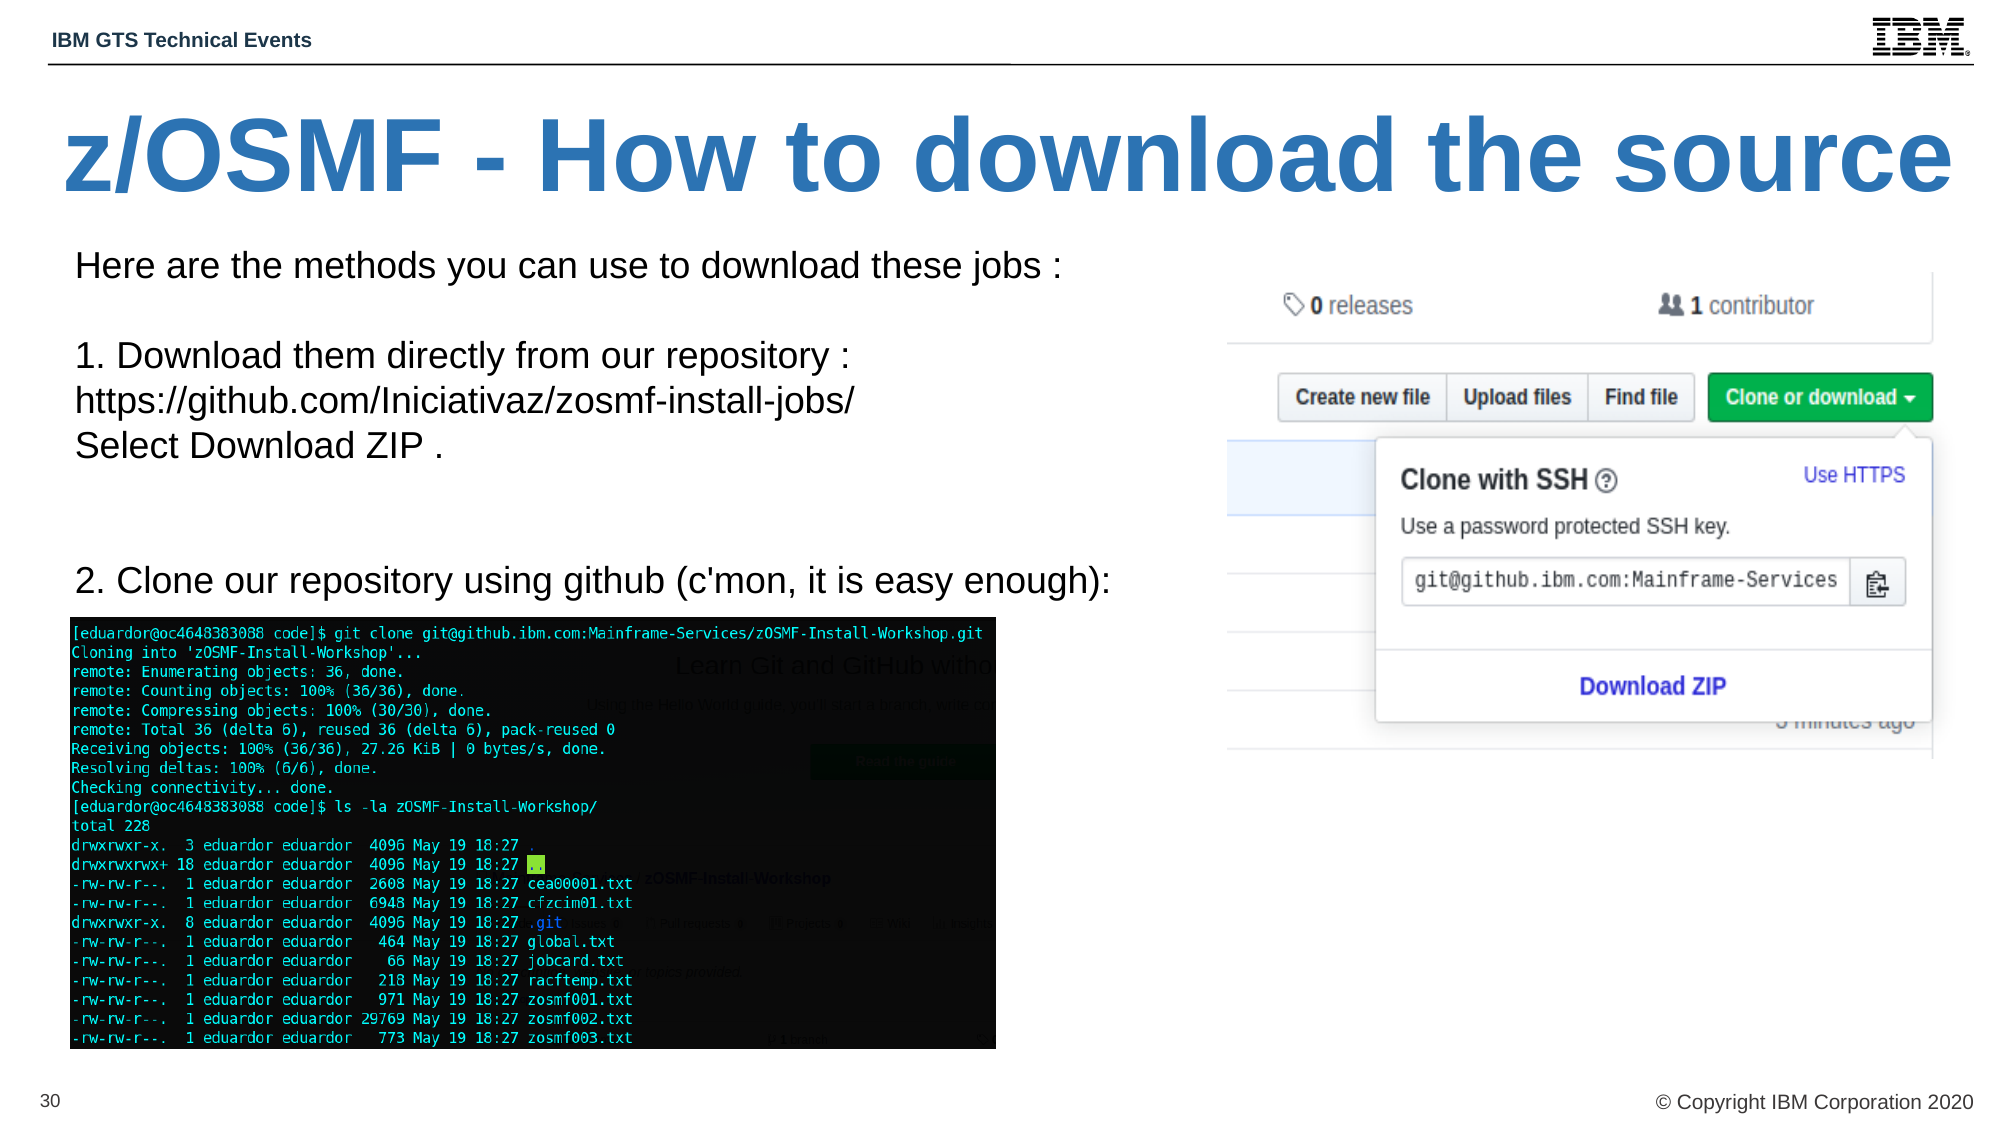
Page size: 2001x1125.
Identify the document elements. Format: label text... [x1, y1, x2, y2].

picture [1227, 272, 1995, 759]
text_box z/OSMF - How to download the source [47, 79, 1974, 222]
picture [1872, 16, 1987, 58]
picture [70, 616, 996, 1049]
text_box 30 [39, 1088, 120, 1119]
text_box Here are the methods you can use to download these jobs : 1. Download them directly from our repository : https://github.com/Iniciativaz/zosmf-install-jobs/ Select Download ZIP . 2. Clone our repository using github (c'mon, it is easy enough): [59, 233, 1965, 332]
